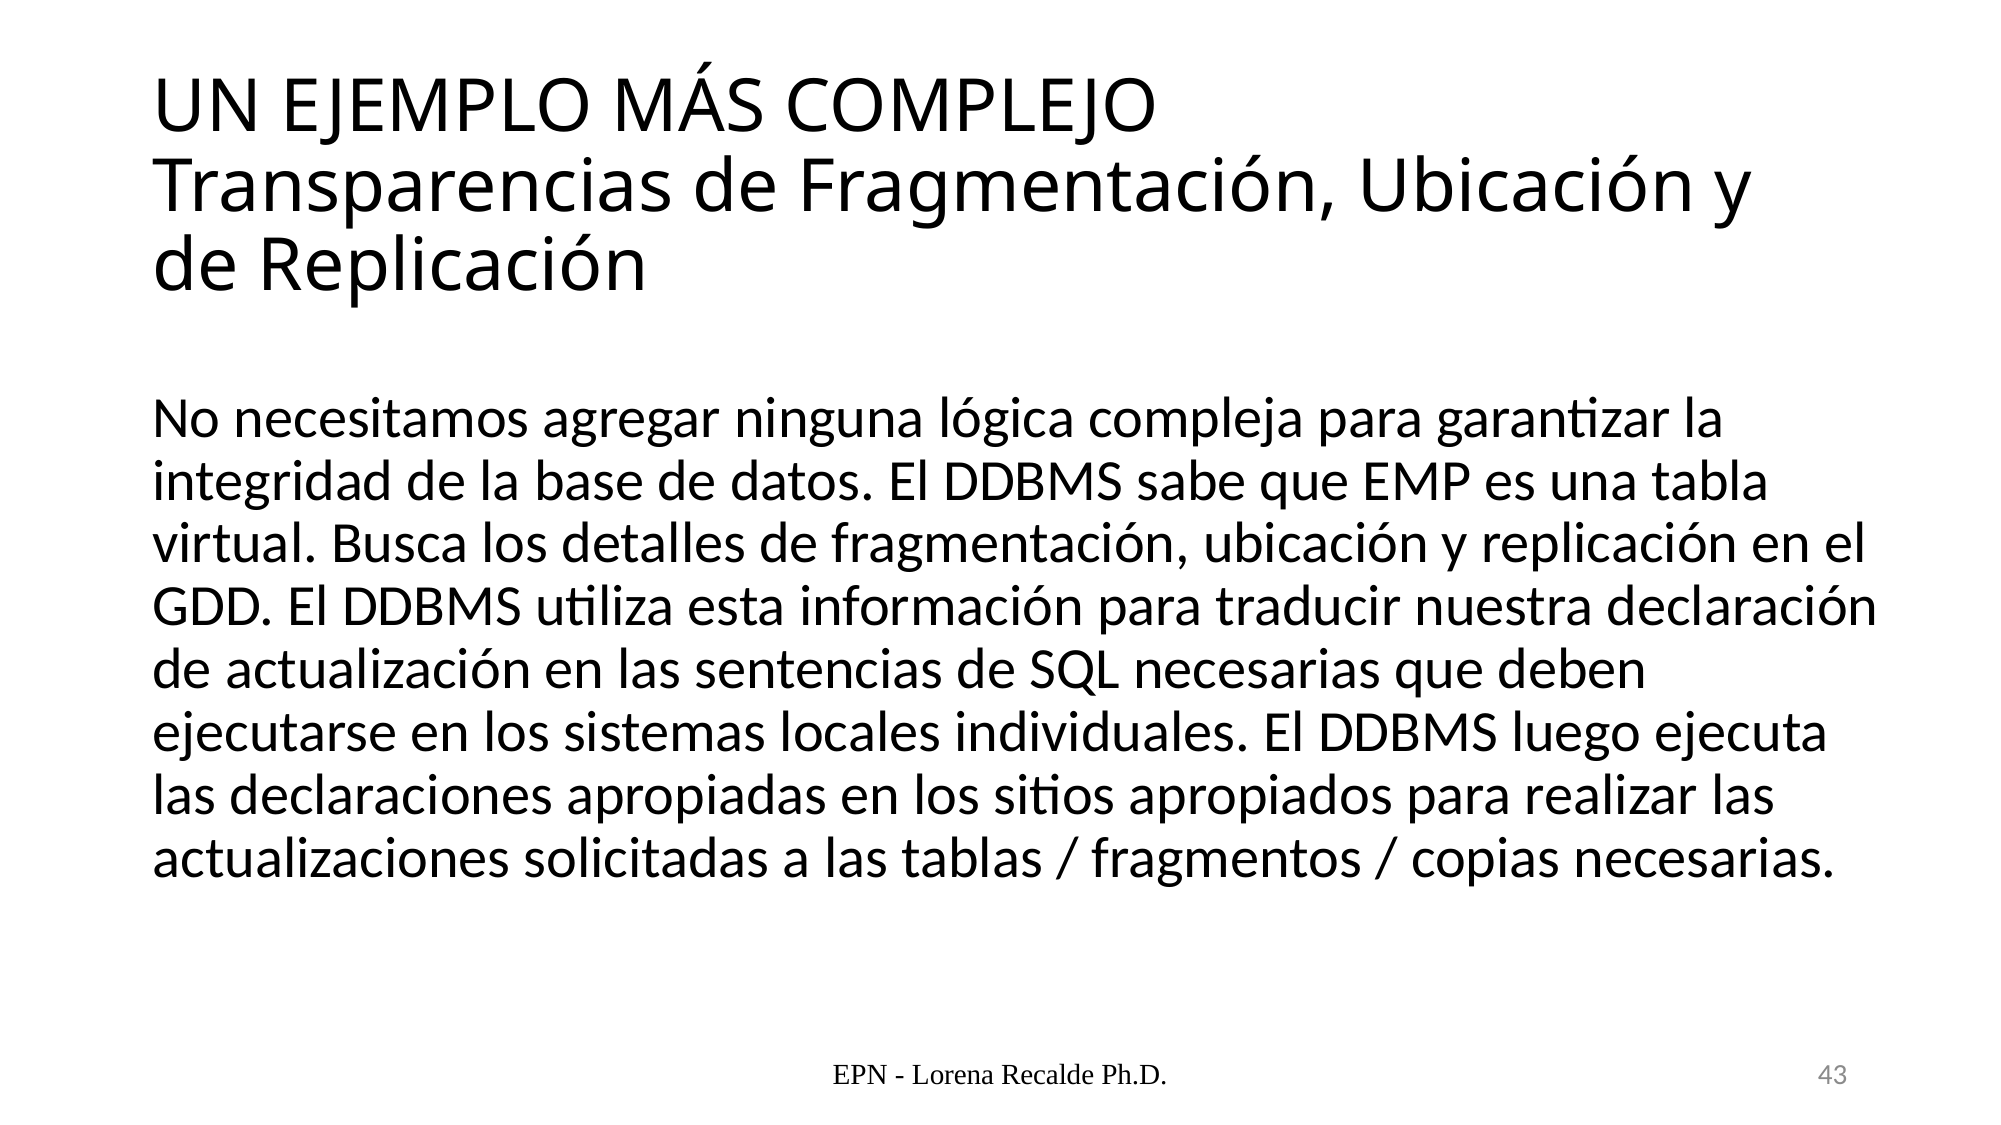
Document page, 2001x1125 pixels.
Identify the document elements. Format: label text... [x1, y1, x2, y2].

title UN EJEMPLO MÁS COMPLEJO Transparencias de Fragmentación, Ubicación y de Replicación [137, 59, 1863, 315]
footer EPN - Lorena Recalde Ph.D. [662, 1042, 1338, 1103]
list No necesitamos agregar ninguna lógica compleja para garantizar la integridad de la base de datos. El DDBMS sabe que EMP es una tabla virtual. Busca los detalles de fragmentación, ubicación y replicación en el GDD. El DDBMS utiliza esta información para traducir nuestra declaración de actualización en las sentencias de SQL necesarias que deben ejecutarse en los sistemas locales individuales. El DDBMS luego ejecuta las declaraciones apropiadas en los sitios apropiados para realizar las actualizaciones solicitadas a las tablas / fragmentos / copias necesarias. [137, 379, 1906, 1043]
slide_number 43 [1412, 1042, 1863, 1103]
